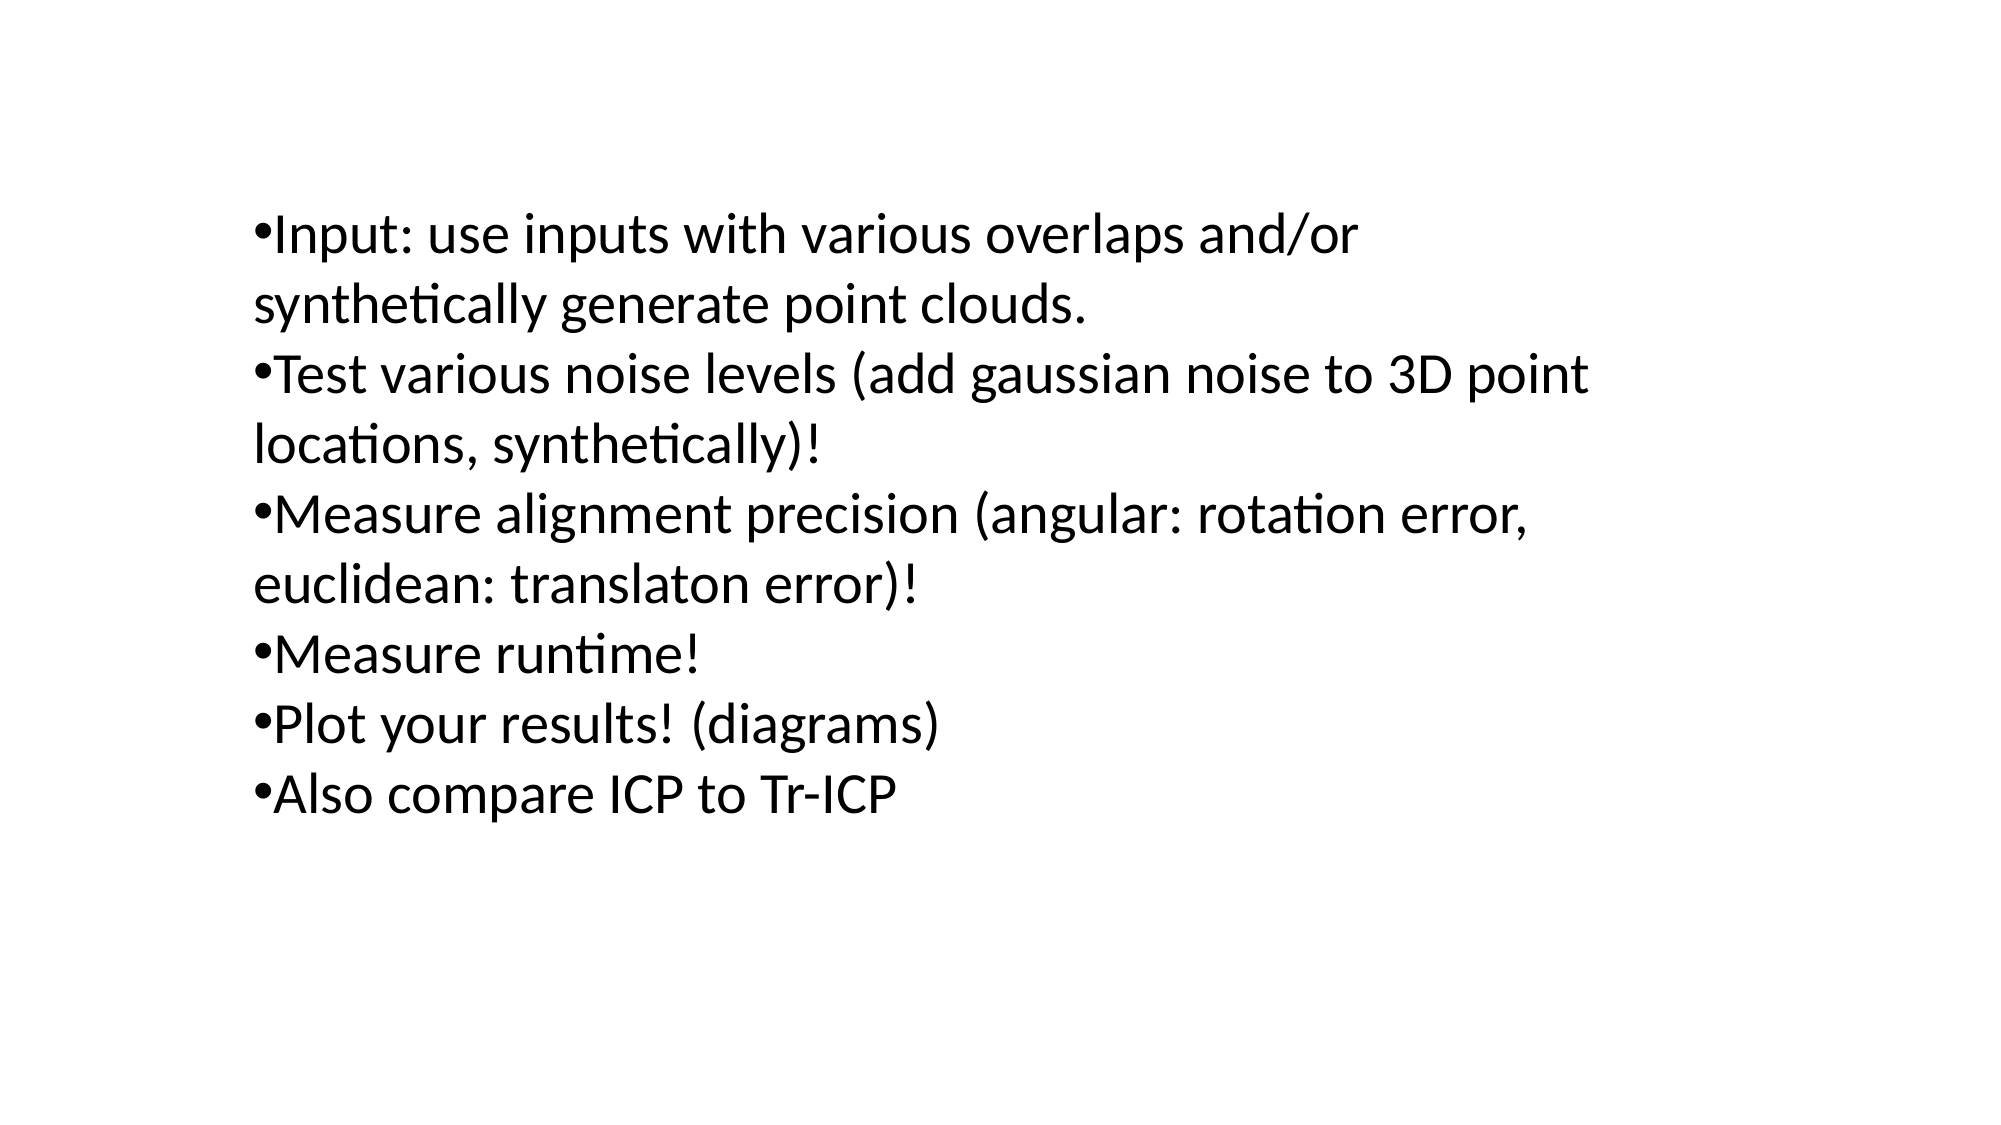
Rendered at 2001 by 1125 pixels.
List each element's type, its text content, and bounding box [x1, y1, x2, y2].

text_box Input: use inputs with various overlaps and/or synthetically generate point clouds. Test various noise levels (add gaussian noise to 3D point locations, synthetically)! Measure alignment precision (angular: rotation error, euclidean: translaton error)! Measure runtime! Plot your results! (diagrams) Also compare ICP to Tr-ICP [238, 188, 1677, 833]
